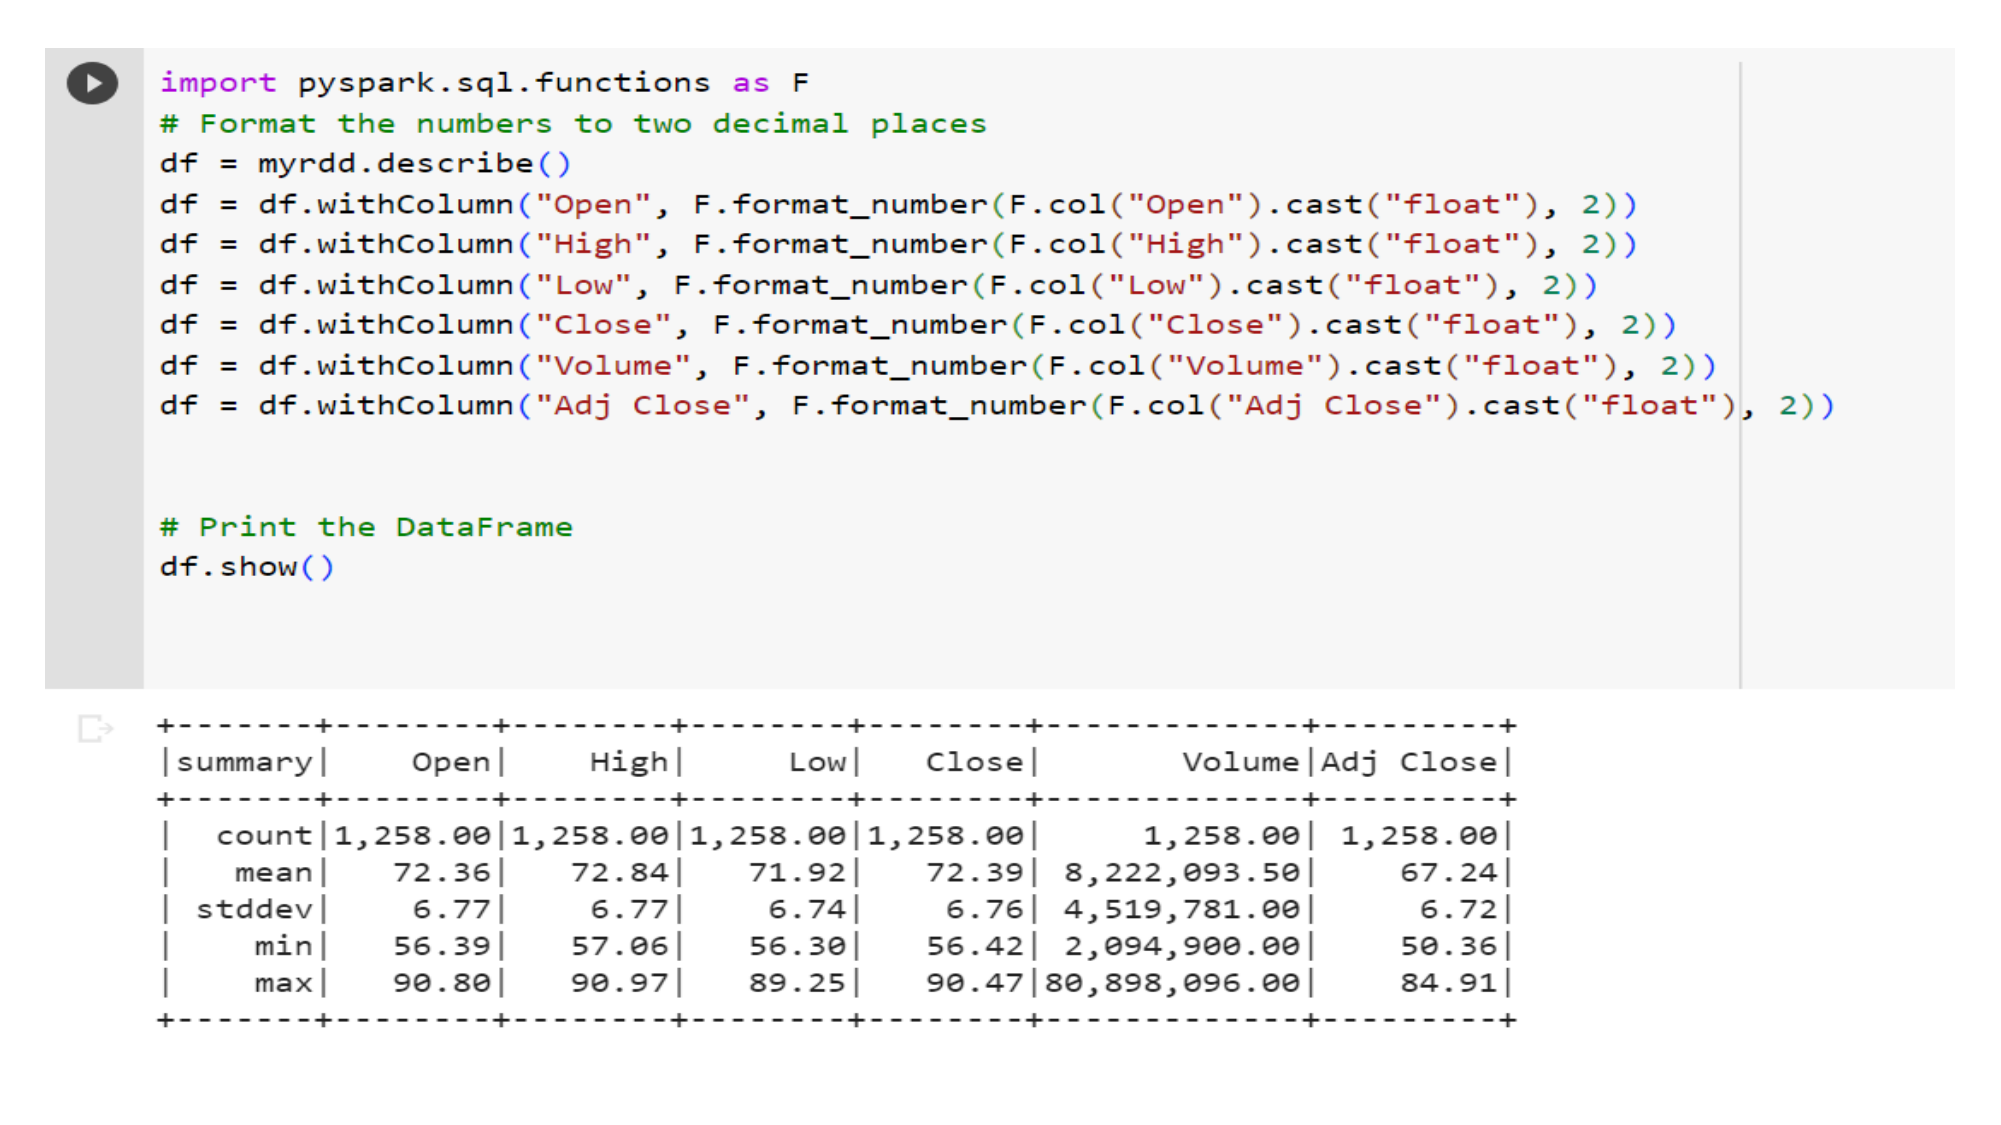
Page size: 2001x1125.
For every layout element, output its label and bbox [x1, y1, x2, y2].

picture [44, 48, 1956, 1077]
